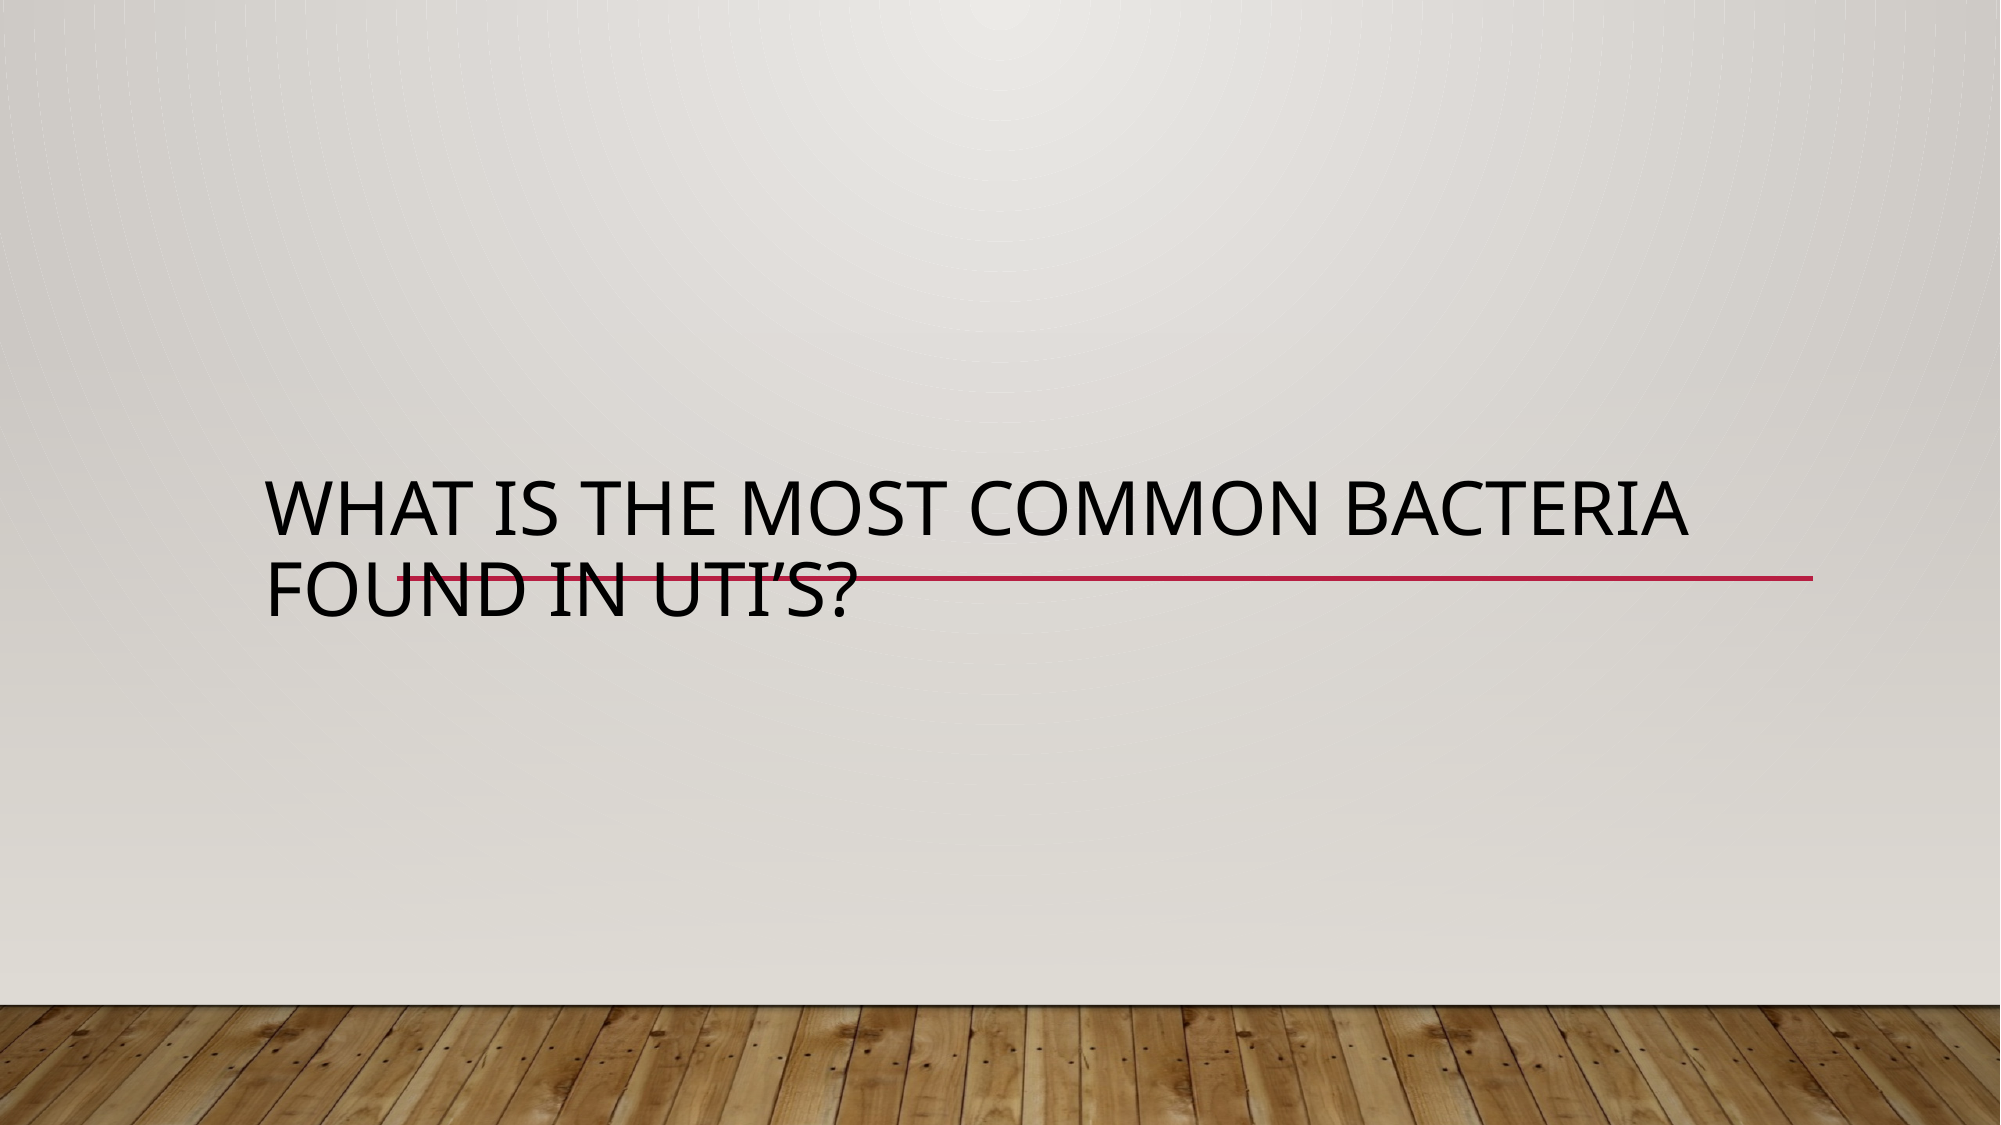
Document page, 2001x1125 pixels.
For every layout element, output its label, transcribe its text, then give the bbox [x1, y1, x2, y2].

picture [0, 1005, 2000, 1125]
title What is the most common bacteria found in UTI’s? [249, 90, 1750, 633]
